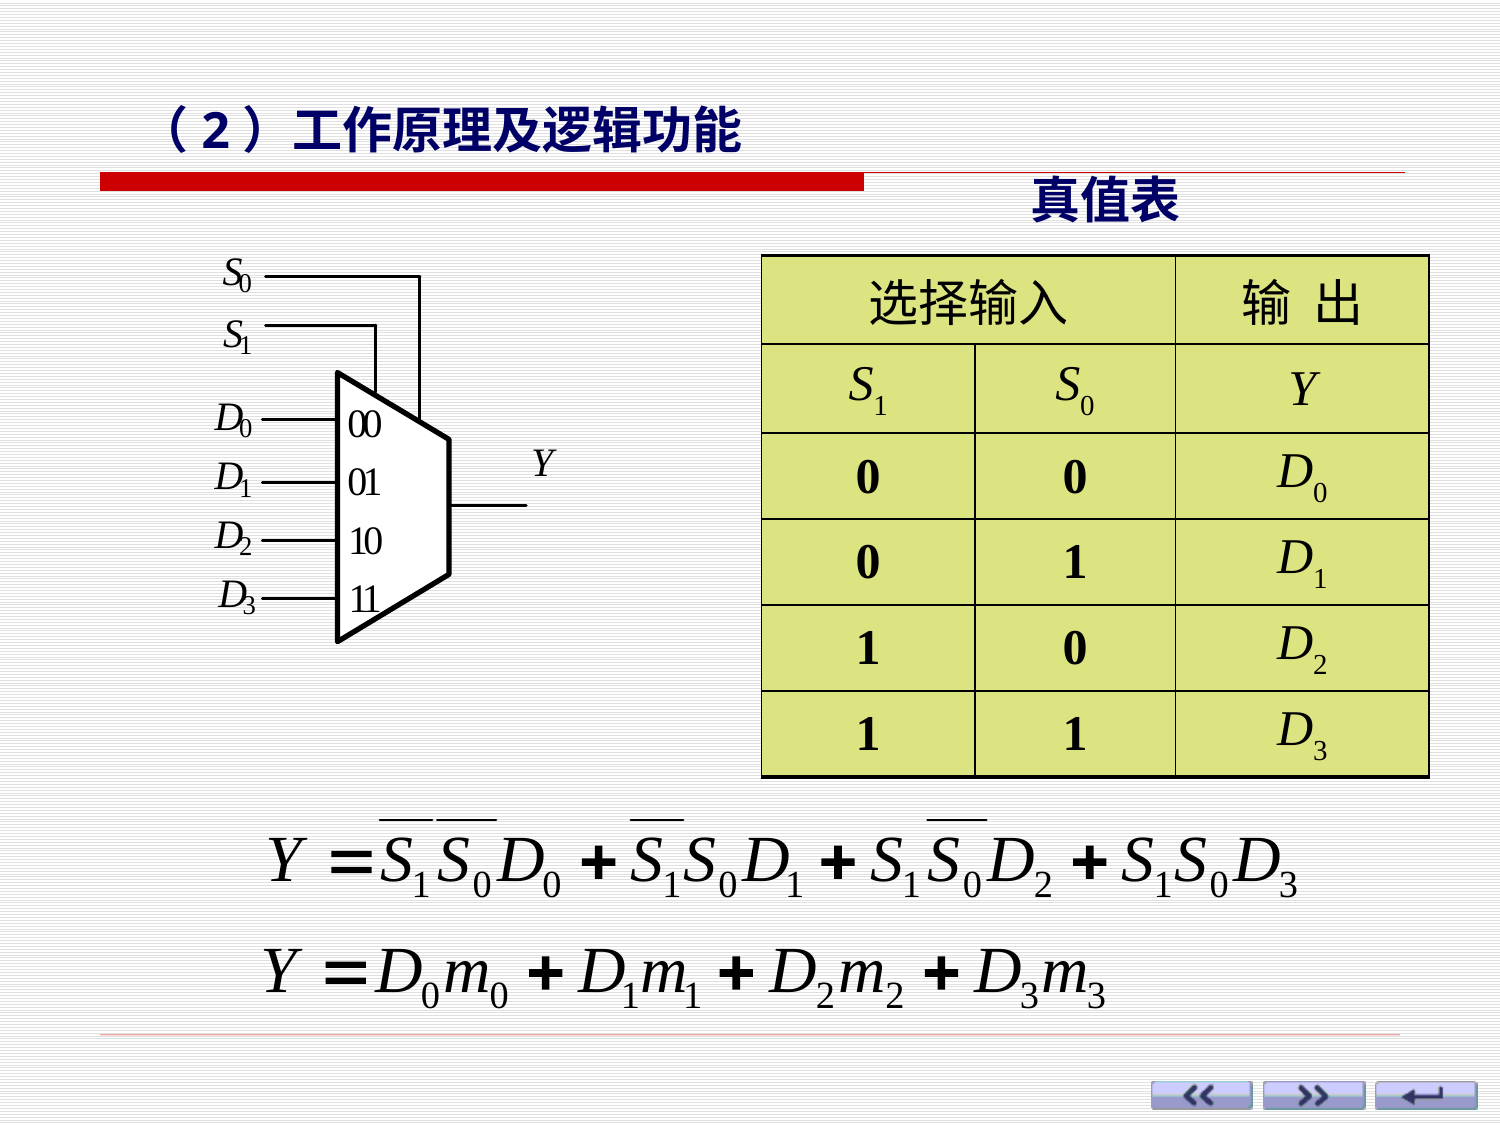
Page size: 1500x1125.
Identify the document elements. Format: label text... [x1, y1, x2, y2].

table_cell 1 [762, 606, 974, 690]
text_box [200, 237, 578, 652]
table_cell Y [1176, 345, 1428, 432]
picture [1375, 1081, 1478, 1110]
table_cell D2 [1176, 606, 1428, 690]
table_cell D1 [1176, 520, 1428, 604]
table_cell D3 [1176, 692, 1428, 775]
table_cell 0 [976, 606, 1175, 690]
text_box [259, 804, 1308, 915]
table_cell 1 [976, 520, 1175, 604]
table_cell 1 [976, 692, 1175, 775]
table_cell 0 [762, 520, 974, 604]
table_header 输 出 [1176, 257, 1428, 343]
text_box 真值表 [1015, 160, 1241, 236]
table_cell 1 [762, 692, 974, 775]
table_cell 0 [762, 434, 974, 518]
picture [1263, 1081, 1366, 1110]
table_cell S0 [976, 345, 1175, 432]
picture [1151, 1081, 1253, 1110]
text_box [253, 926, 1115, 1026]
table_header 选择输入 [762, 257, 1175, 343]
table_cell 0 [976, 434, 1175, 518]
table_cell D0 [1176, 434, 1428, 518]
text_box （2）工作原理及逻辑功能 [123, 78, 799, 179]
table_cell S1 [762, 345, 974, 432]
